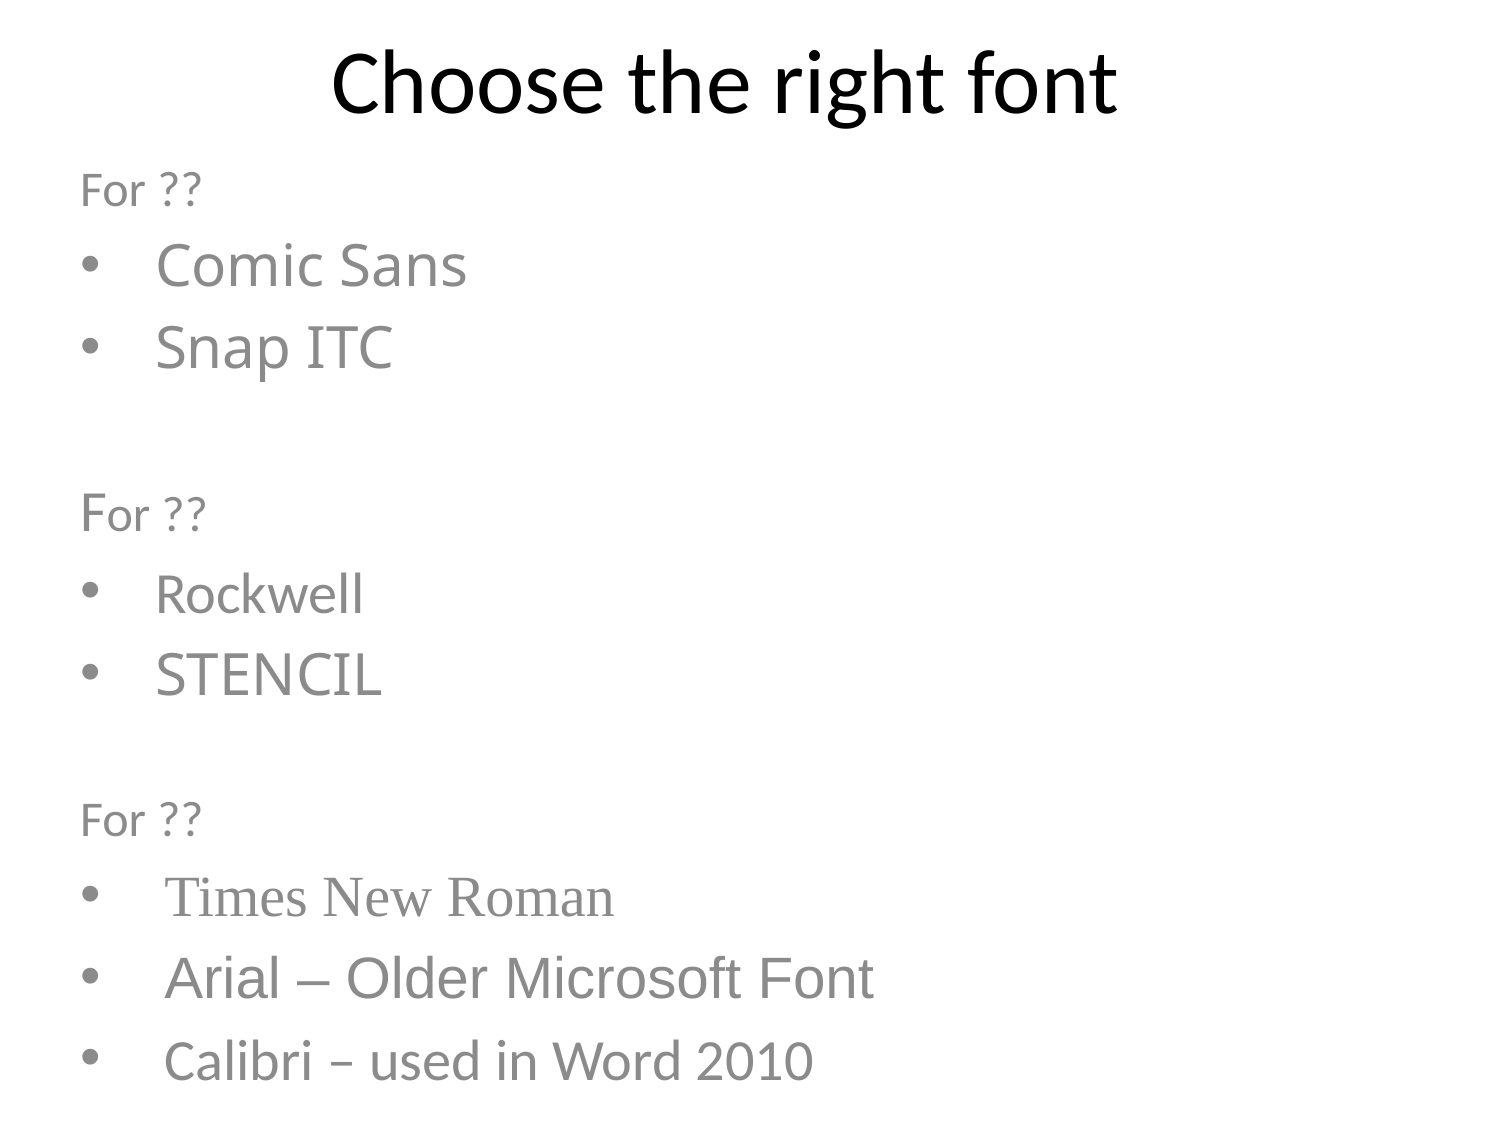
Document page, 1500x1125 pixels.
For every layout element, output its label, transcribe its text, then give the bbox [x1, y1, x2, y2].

subtitle For ?? Comic Sans Snap ITC For ?? Rockwell STENCIL For ?? Times New Roman Arial – Older Microsoft Font Calibri – used in Word 2010 [64, 149, 1459, 1125]
title Choose the right font [88, 0, 1364, 149]
